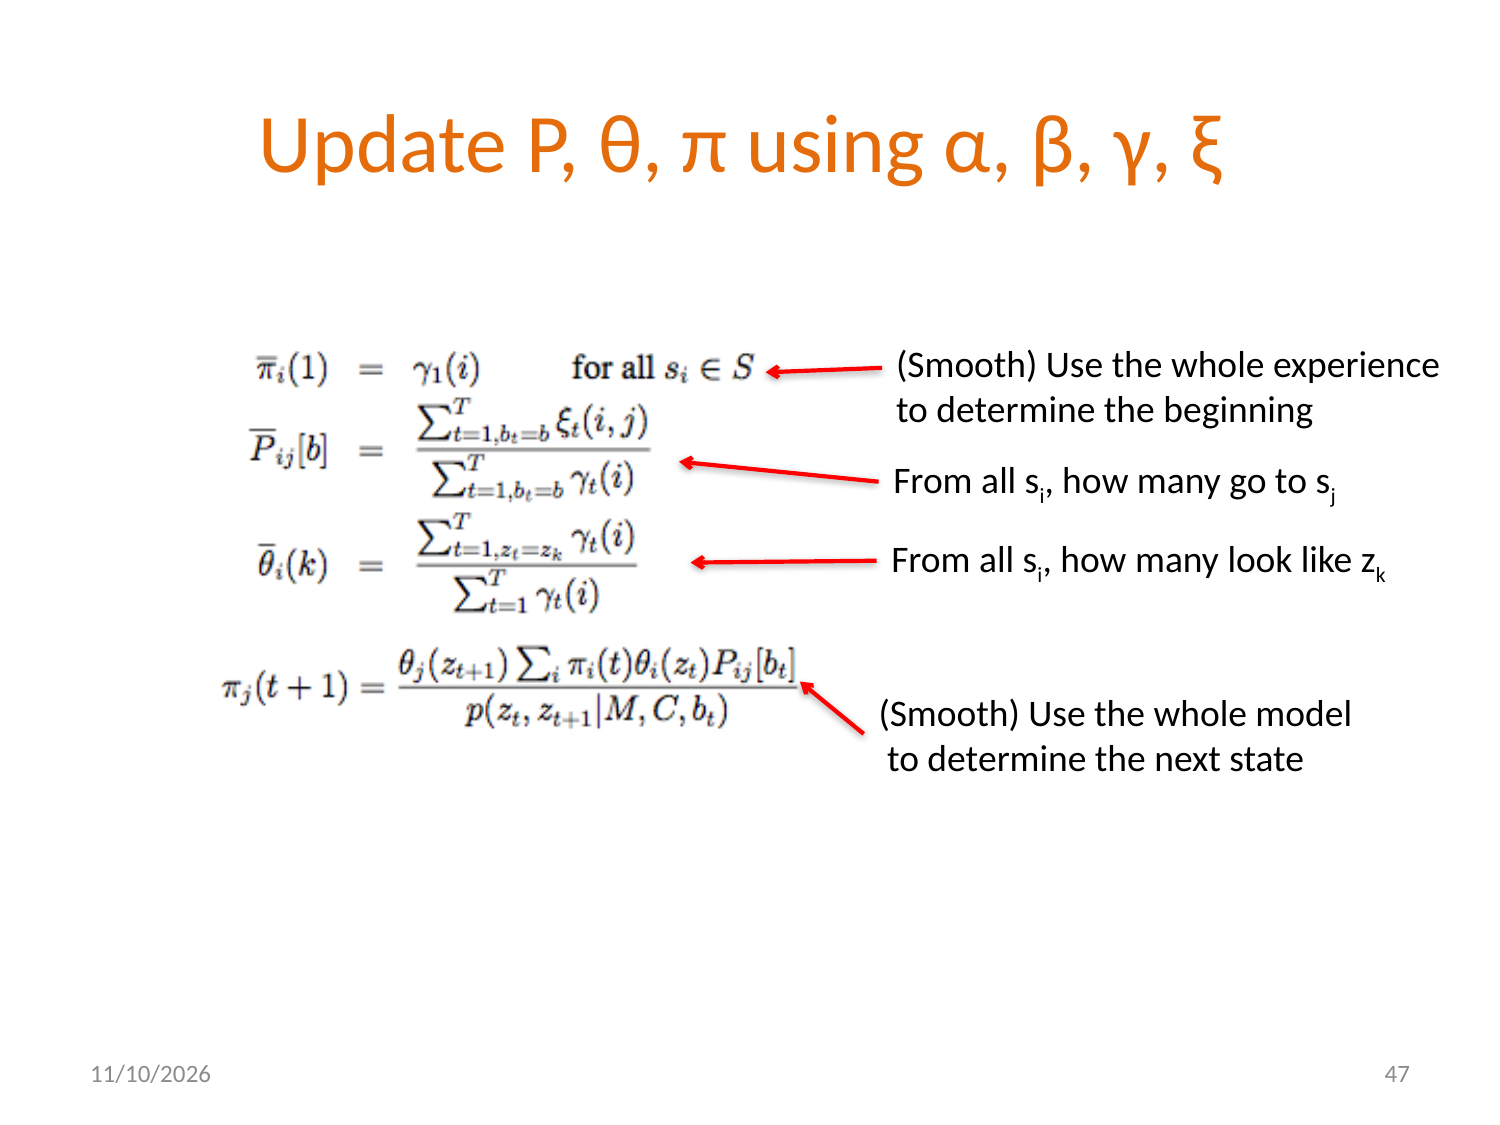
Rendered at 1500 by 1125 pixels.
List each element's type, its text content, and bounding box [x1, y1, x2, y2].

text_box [678, 461, 873, 480]
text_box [690, 557, 873, 563]
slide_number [75, 1042, 425, 1103]
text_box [765, 367, 883, 373]
text_box (Smooth) Use the whole model to determine the next state [863, 681, 1368, 787]
text_box From all si, how many go to sj [878, 448, 1351, 515]
title Update P, θ, π using α, β, γ, ξ [75, 45, 1425, 233]
text_box (Smooth) Use the whole experience to determine the beginning [881, 333, 1464, 438]
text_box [211, 329, 838, 759]
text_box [799, 681, 862, 735]
slide_number 47 [1074, 1042, 1425, 1103]
text_box From all si, how many look like zk [876, 527, 1401, 594]
